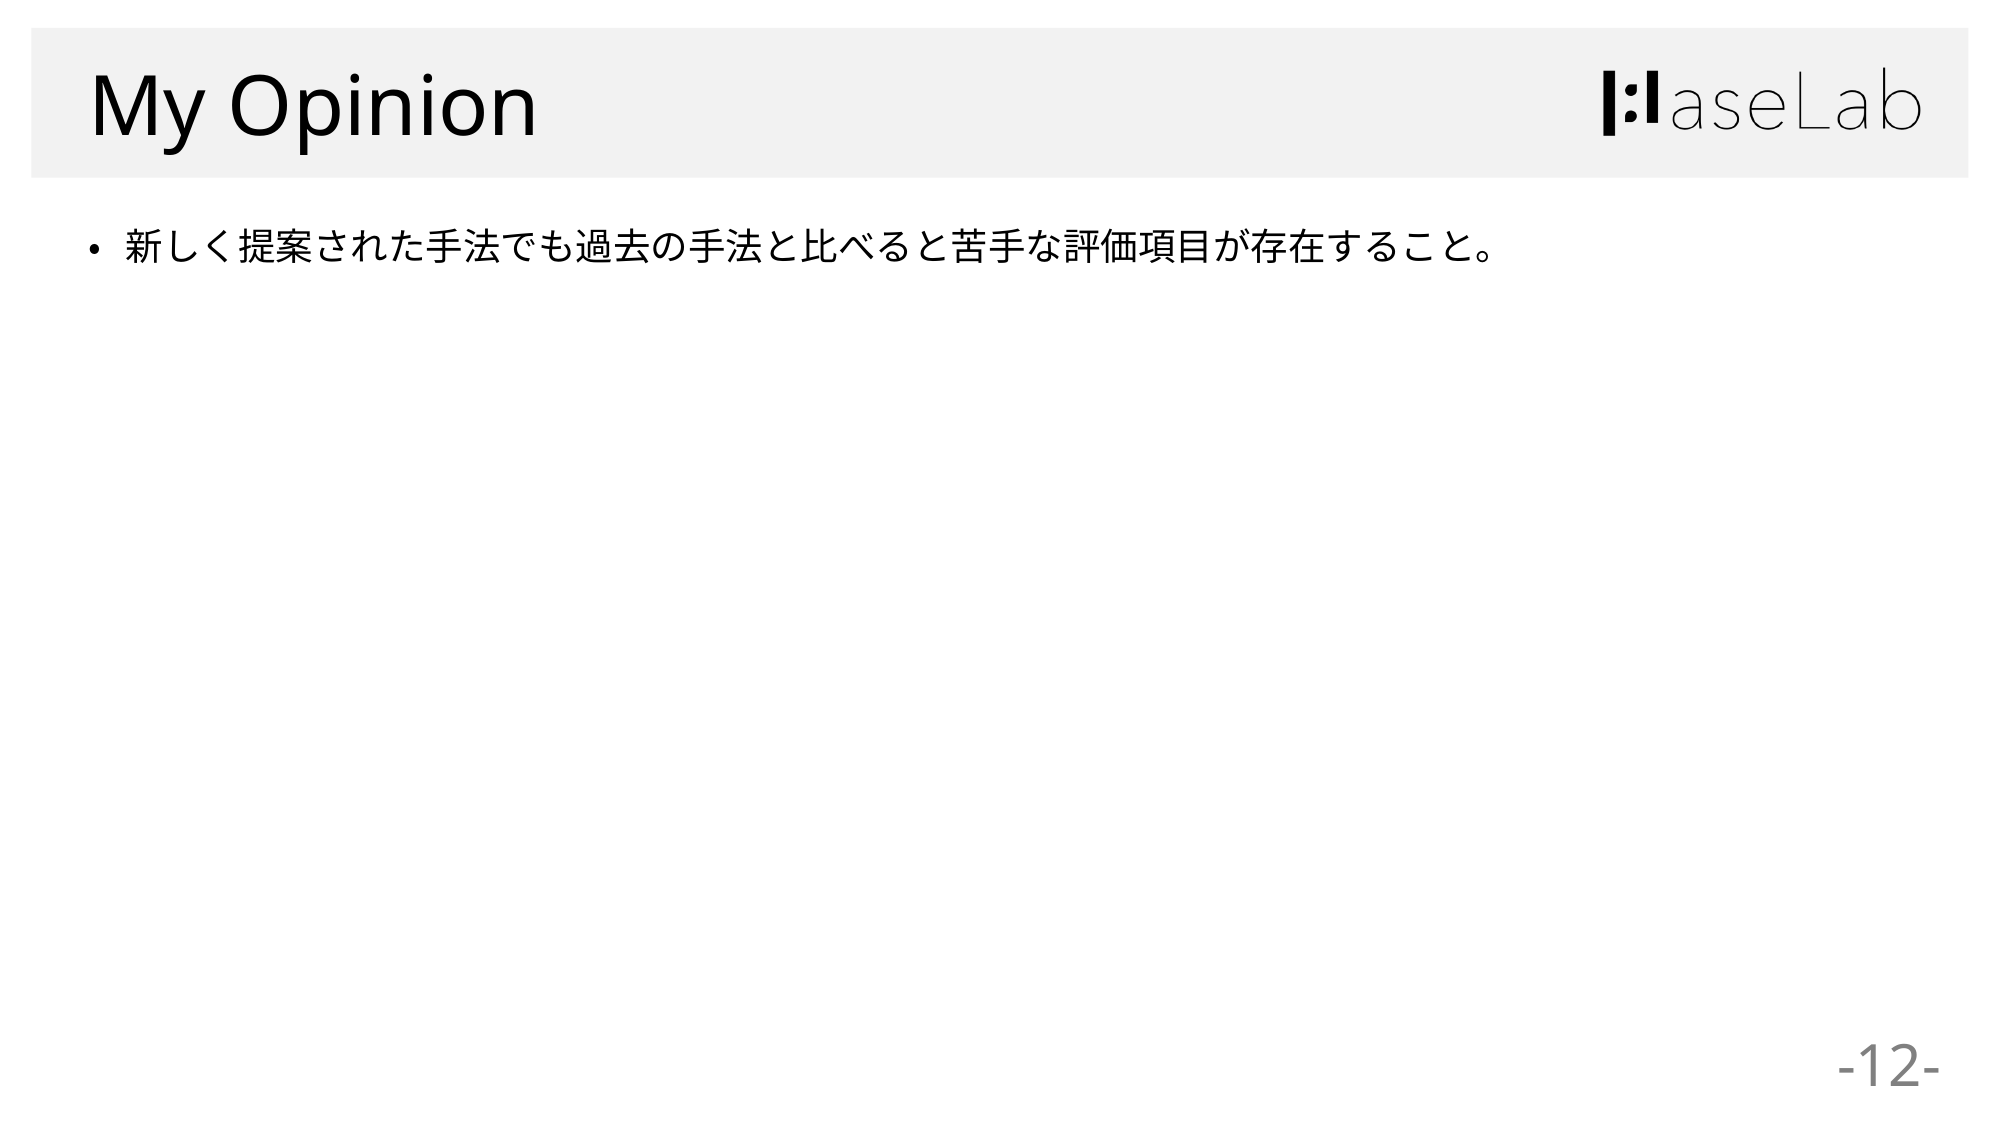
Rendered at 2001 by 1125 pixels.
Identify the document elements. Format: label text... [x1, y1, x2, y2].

text_box ・新しく提案された手法でも過去の手法と比べると苦手な評価項目が存在すること。 [73, 215, 1829, 276]
slide_number -12- [1803, 1035, 1975, 1102]
picture [1597, 45, 1927, 161]
text_box My Opinion [73, 44, 1244, 159]
